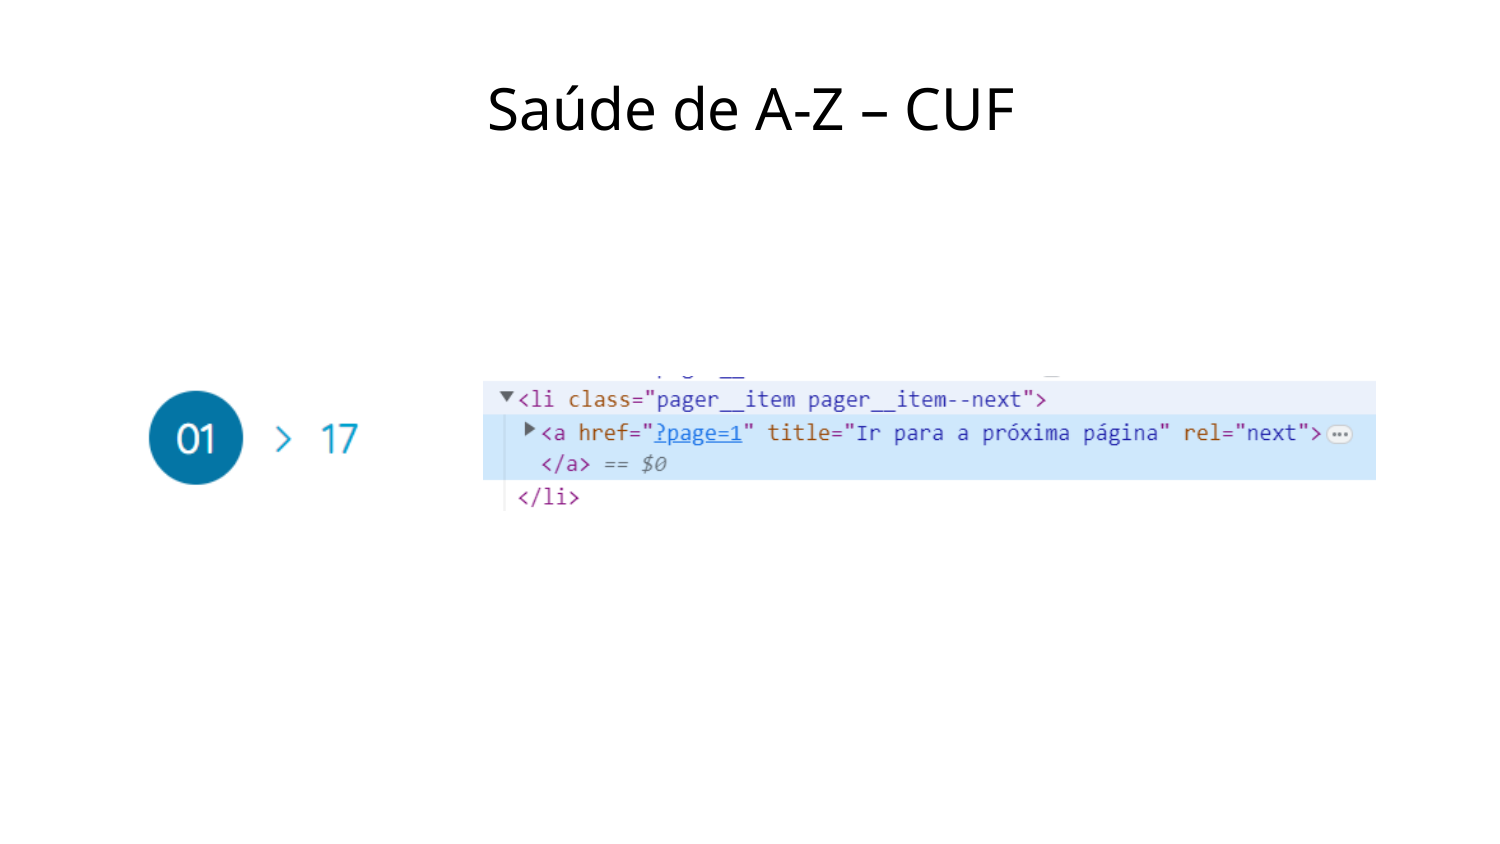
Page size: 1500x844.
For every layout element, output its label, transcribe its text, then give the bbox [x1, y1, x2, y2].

text_box Saúde de A-Z – CUF [117, 67, 1385, 147]
picture [482, 376, 1377, 511]
picture [0, 316, 397, 506]
